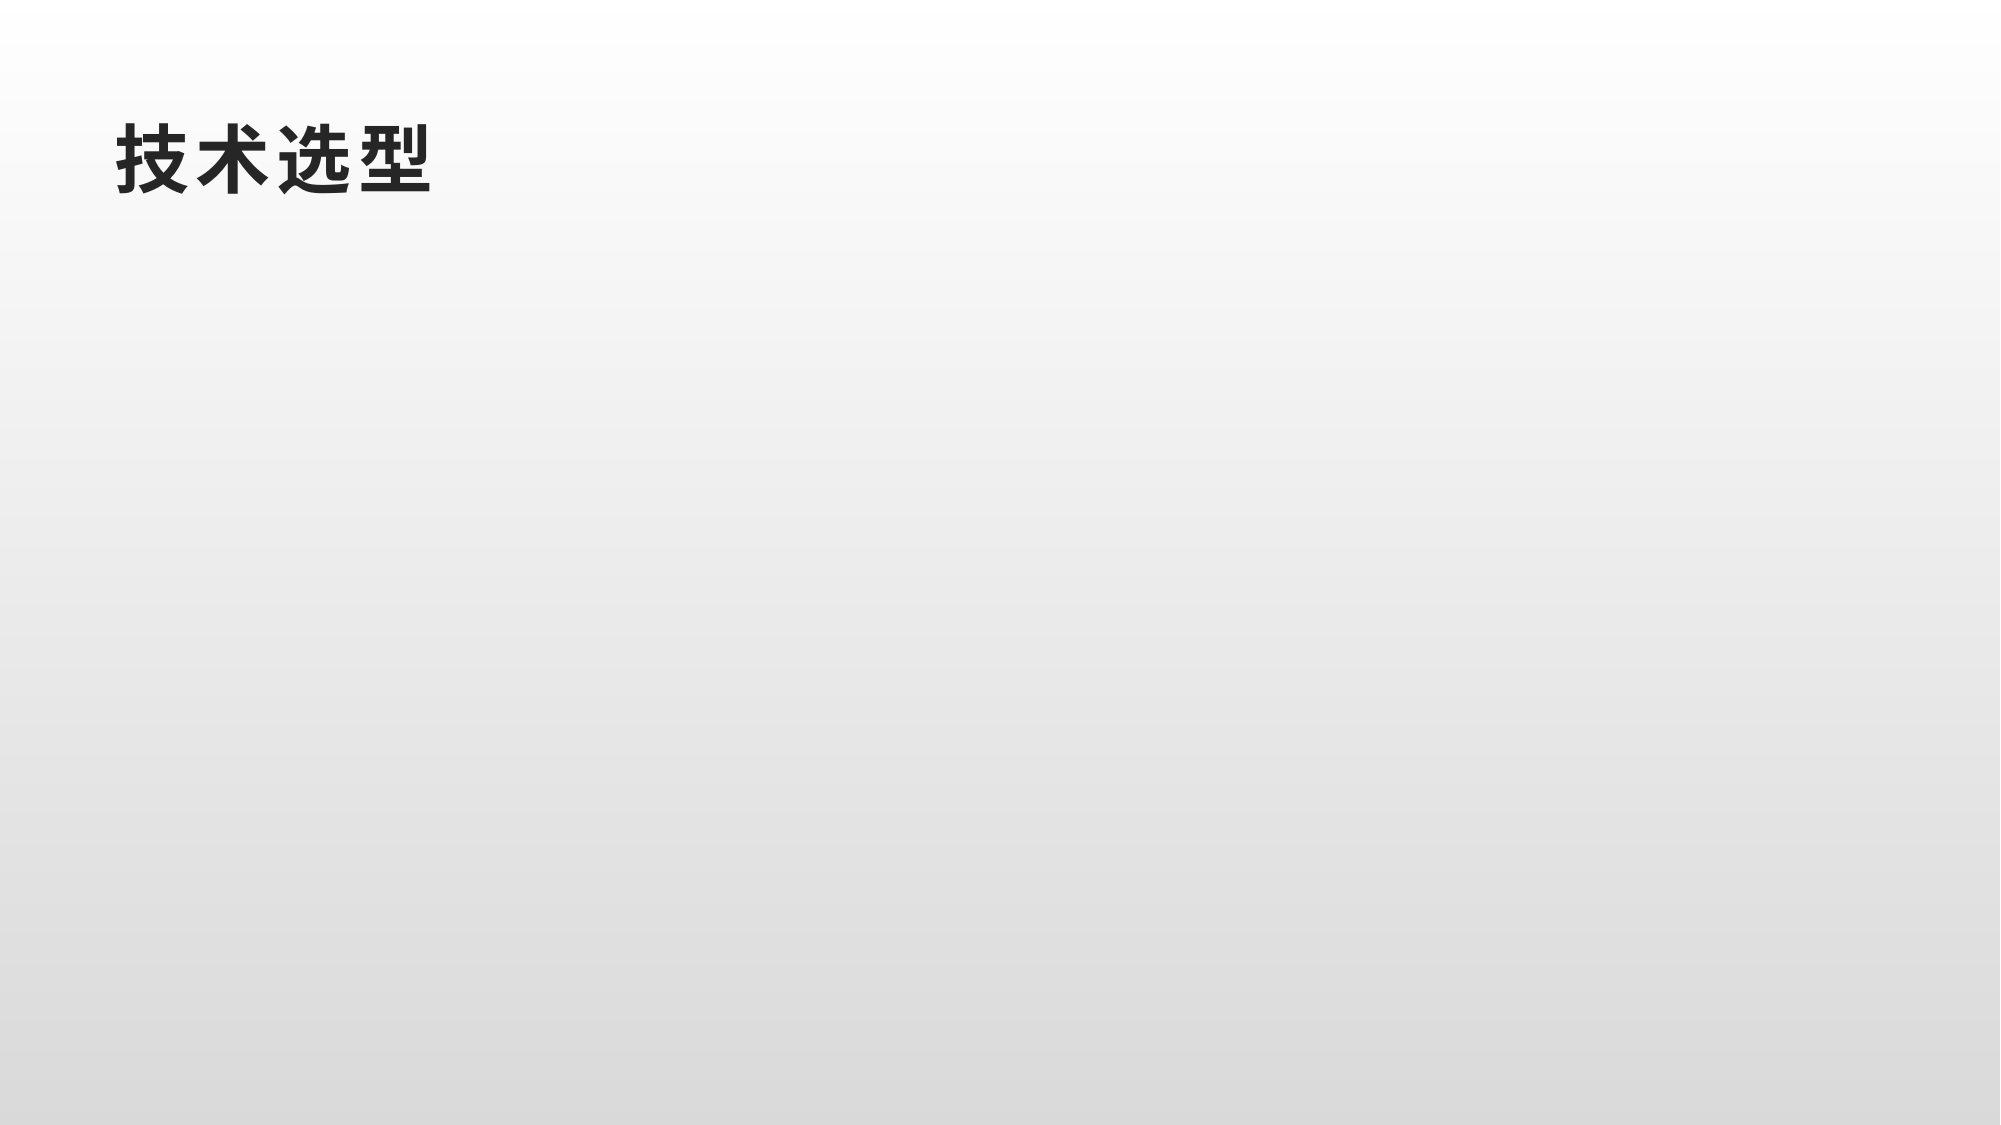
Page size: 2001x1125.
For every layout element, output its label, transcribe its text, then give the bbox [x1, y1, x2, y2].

title 技术选型 [99, 99, 1900, 216]
